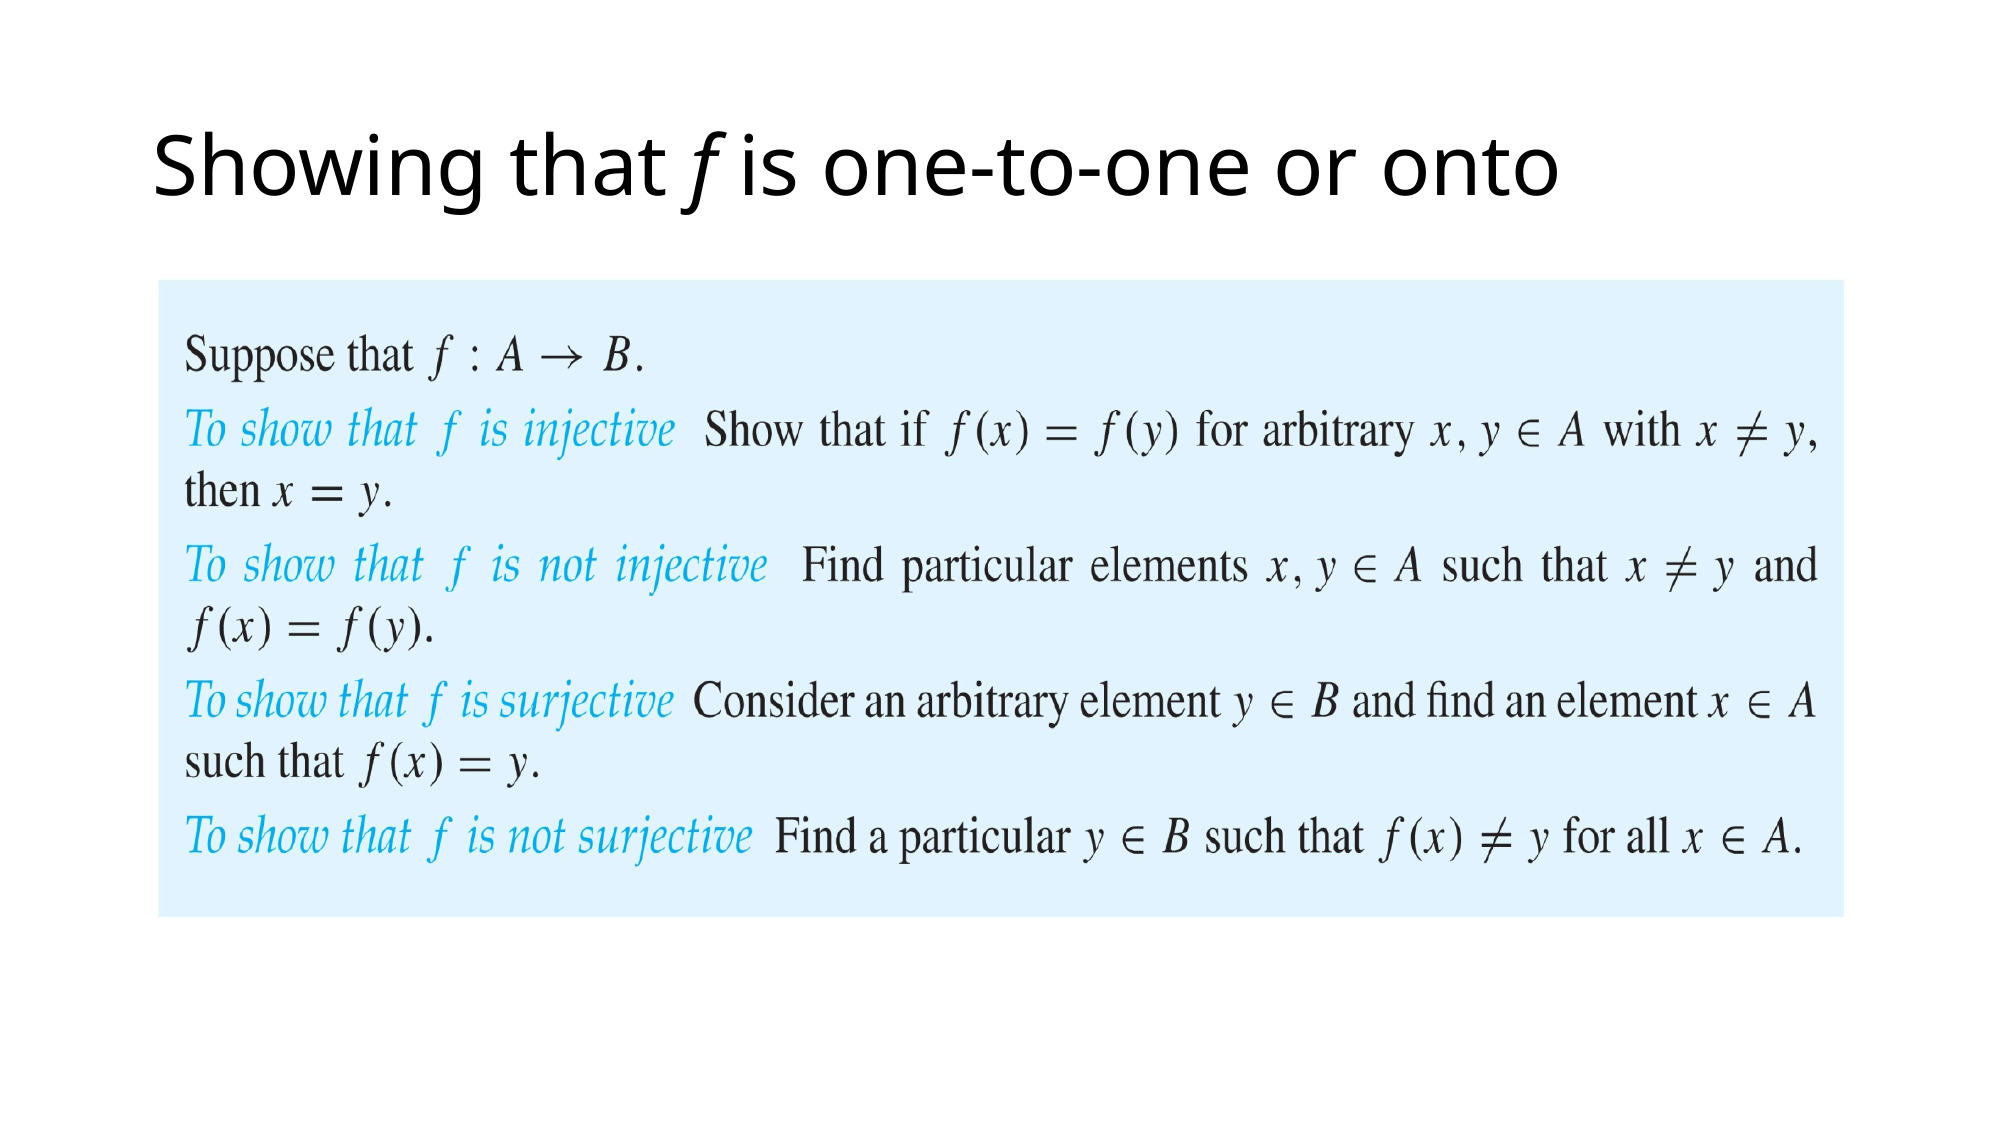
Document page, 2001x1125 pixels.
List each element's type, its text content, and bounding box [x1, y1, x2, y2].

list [153, 277, 1850, 922]
title Showing that f is one-to-one or onto [137, 59, 1863, 278]
